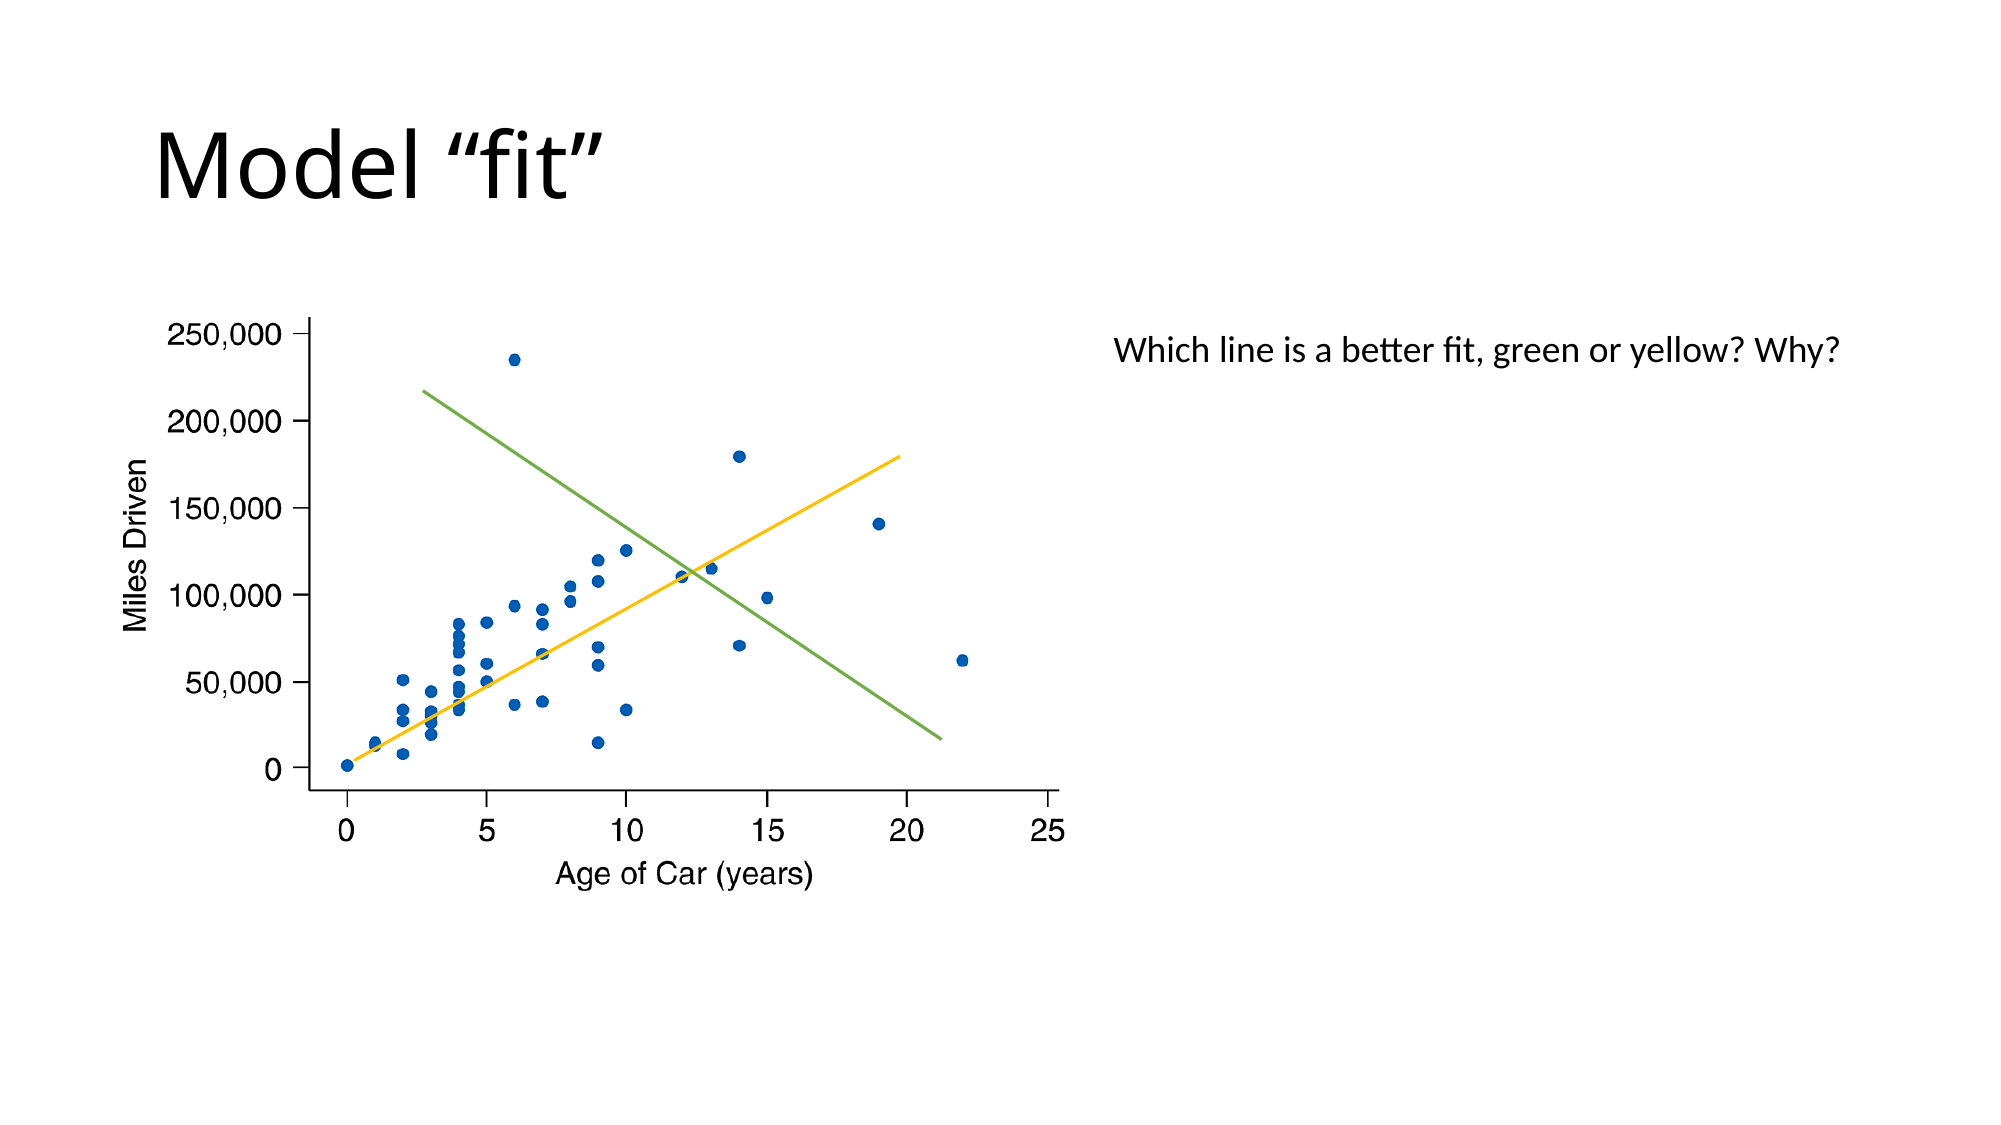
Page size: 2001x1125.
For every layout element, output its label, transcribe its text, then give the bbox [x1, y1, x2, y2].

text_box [119, 317, 1065, 891]
title Model “fit” [137, 59, 1863, 278]
text_box Which line is a better fit, green or yellow? Why? [1098, 317, 1858, 378]
